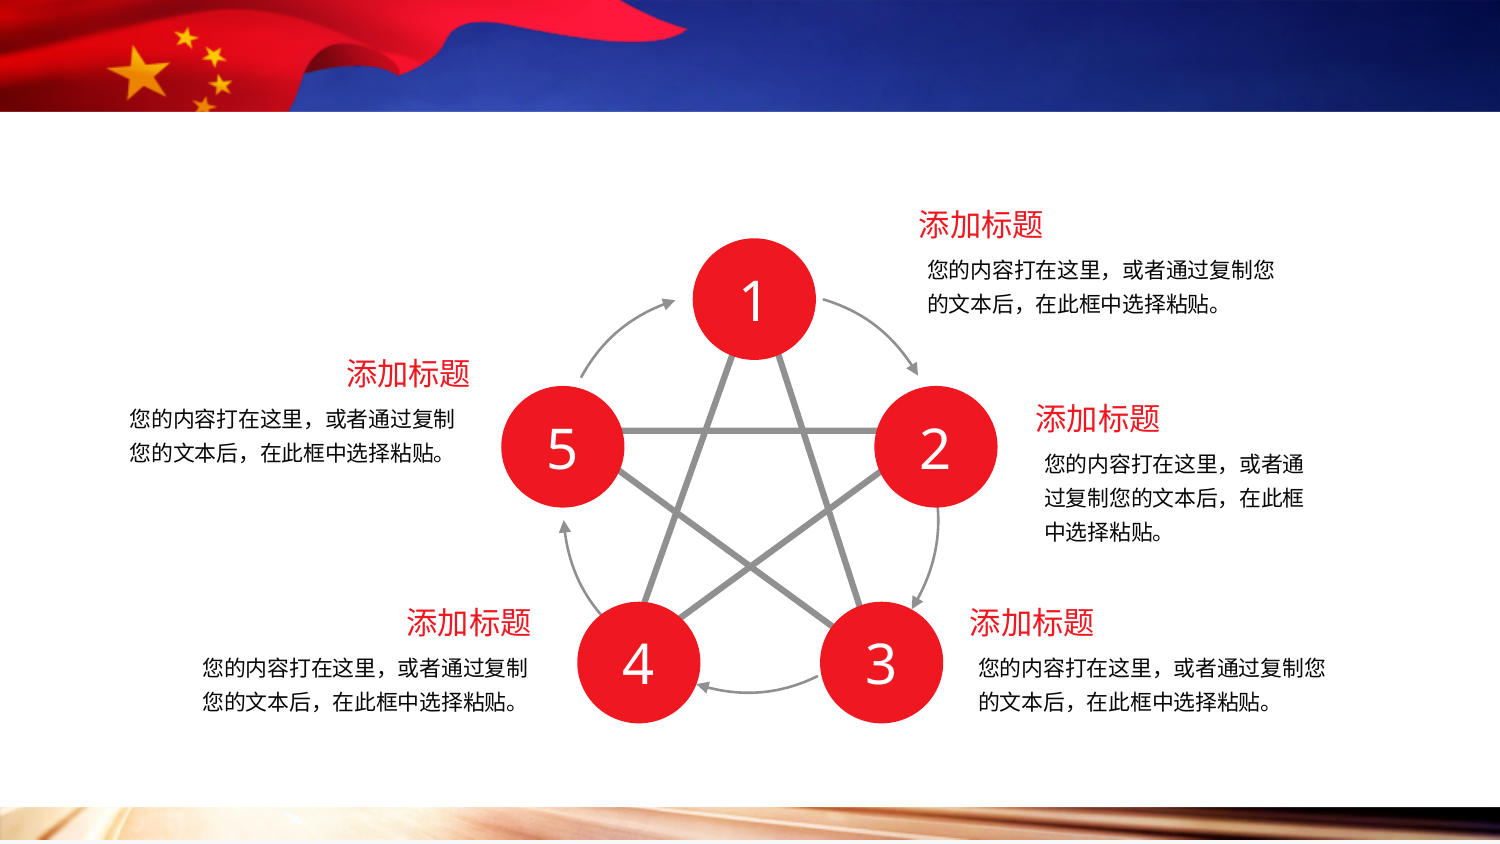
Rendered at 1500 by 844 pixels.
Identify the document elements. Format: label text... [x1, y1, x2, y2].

text_box 您的内容打在这里，或者通过复制您的文本后，在此框中选择粘贴。 [912, 241, 1291, 325]
text_box 2 [942, 386, 998, 508]
text_box [697, 666, 818, 694]
picture [0, 0, 1500, 111]
text_box 5 [501, 386, 559, 508]
text_box 1 [694, 238, 815, 285]
text_box 您的内容打在这里，或者通过复制您的文本后，在此框中选择粘贴。 [1029, 435, 1331, 553]
text_box 3 [820, 650, 944, 724]
text_box 4 [577, 666, 701, 724]
text_box 添加标题 [331, 346, 487, 400]
text_box 添加标题 [955, 595, 1110, 648]
text_box 添加标题 [903, 197, 1059, 251]
text_box 您的内容打在这里，或者通过复制您的文本后，在此框中选择粘贴。 [173, 639, 544, 723]
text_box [564, 286, 937, 659]
text_box 您的内容打在这里，或者通过复制您的文本后，在此框中选择粘贴。 [100, 390, 471, 474]
picture [0, 808, 1500, 840]
text_box 您的内容打在这里，或者通过复制您的文本后，在此框中选择粘贴。 [963, 639, 1342, 723]
text_box 添加标题 [1020, 391, 1176, 444]
text_box 添加标题 [391, 595, 547, 648]
